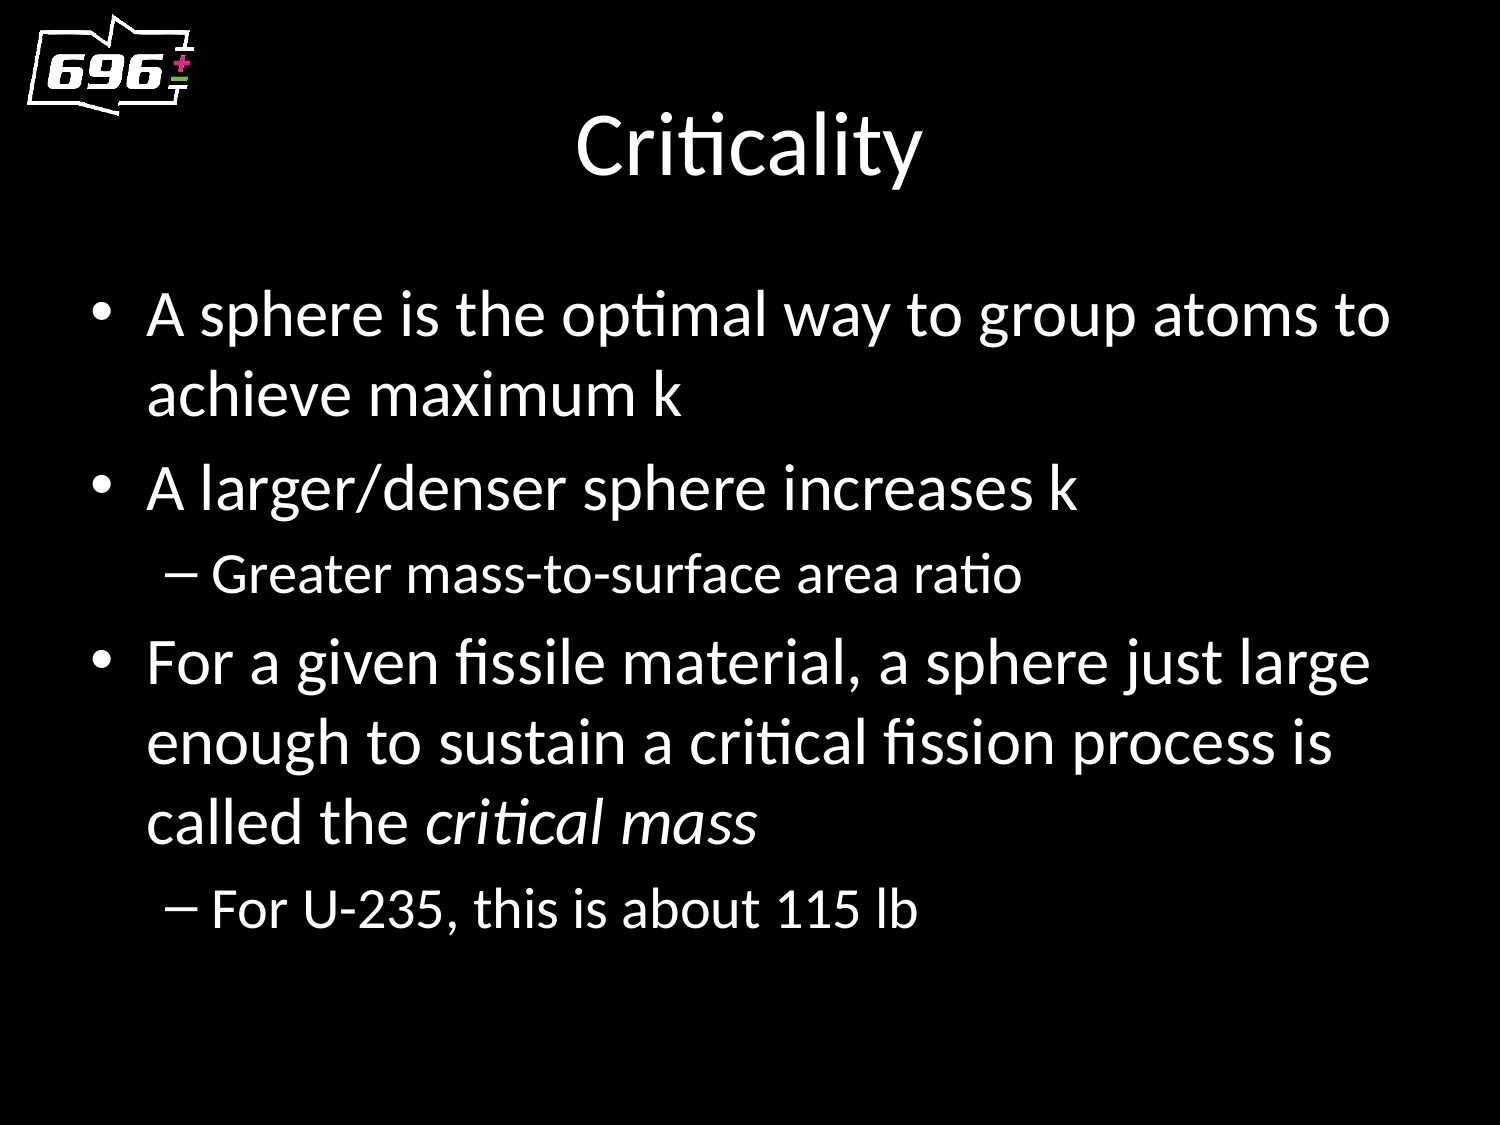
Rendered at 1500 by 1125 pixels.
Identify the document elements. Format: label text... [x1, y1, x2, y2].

title Criticality [75, 45, 1425, 233]
picture [0, 5, 225, 132]
list A sphere is the optimal way to group atoms to achieve maximum k A larger/denser sphere increases k Greater mass-to-surface area ratio For a given fissile material, a sphere just large enough to sustain a critical fission process is called the critical mass For U-235, this is about 115 lb [75, 262, 1425, 1005]
